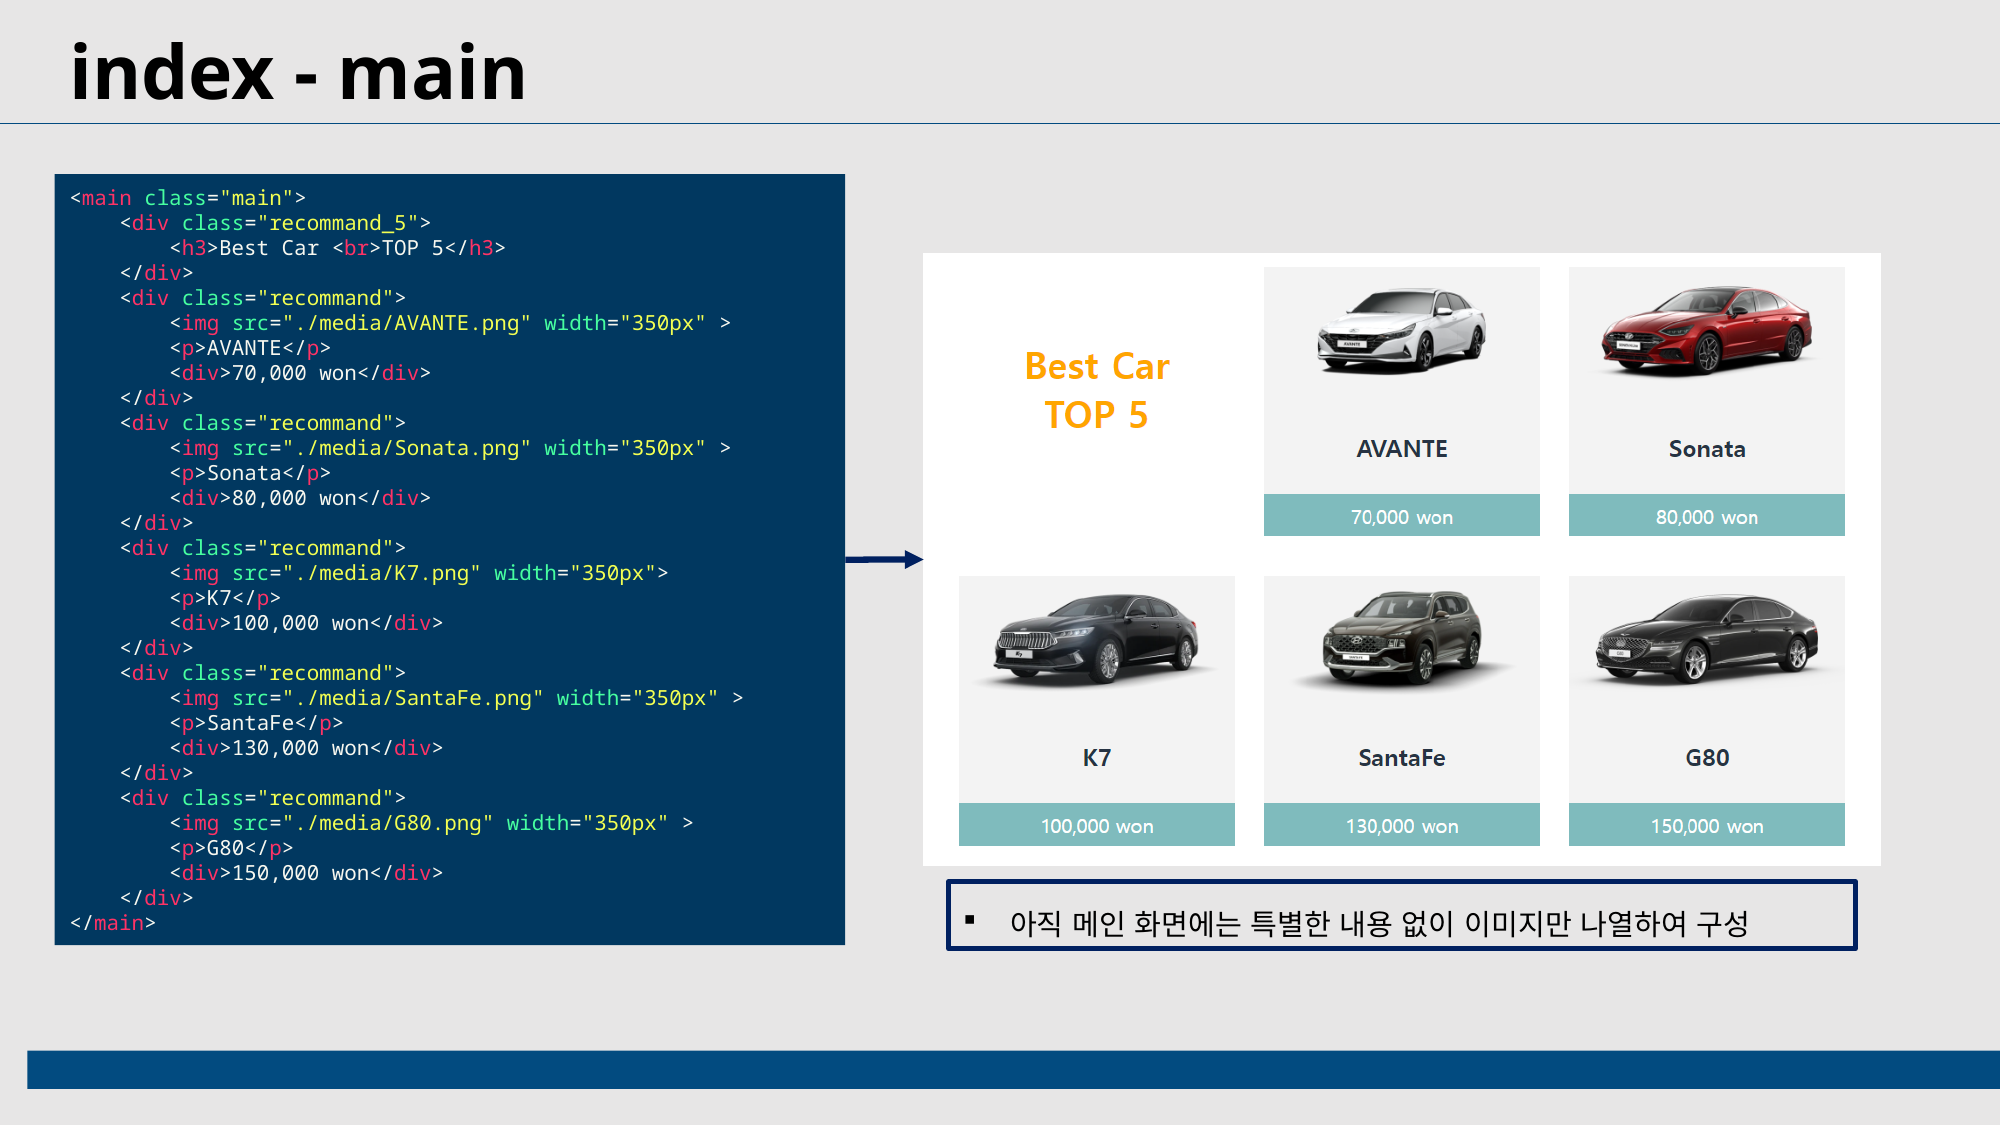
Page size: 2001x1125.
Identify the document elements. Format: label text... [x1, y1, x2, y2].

text_box <main class="main"> <div class="recommand_5"> <h3>Best Car <br>TOP 5</h3> </div> <div class="recommand"> <img src="./media/AVANTE.png" width="350px" > <p>AVANTE</p> <div>70,000 won</div> </div> <div class="recommand"> <img src="./media/Sonata.png" width="350px" > <p>Sonata</p> <div>80,000 won</div> </div> <div class="recommand"> <img src="./media/K7.png" width="350px"> <p>K7</p> <div>100,000 won</div> </div> <div class="recommand"> <img src="./media/SantaFe.png" width="350px" > <p>SantaFe</p> <div>130,000 won</div> </div> <div class="recommand"> <img src="./media/G80.png" width="350px" > <p>G80</p> <div>150,000 won</div> </div> </main> [53, 173, 846, 946]
text_box [26, 1050, 2000, 1090]
picture [923, 253, 1881, 866]
text_box index - main [54, 17, 1687, 122]
text_box 아직 메인 화면에는 특별한 내용 없이 이미지만 나열하여 구성 [948, 881, 1856, 949]
